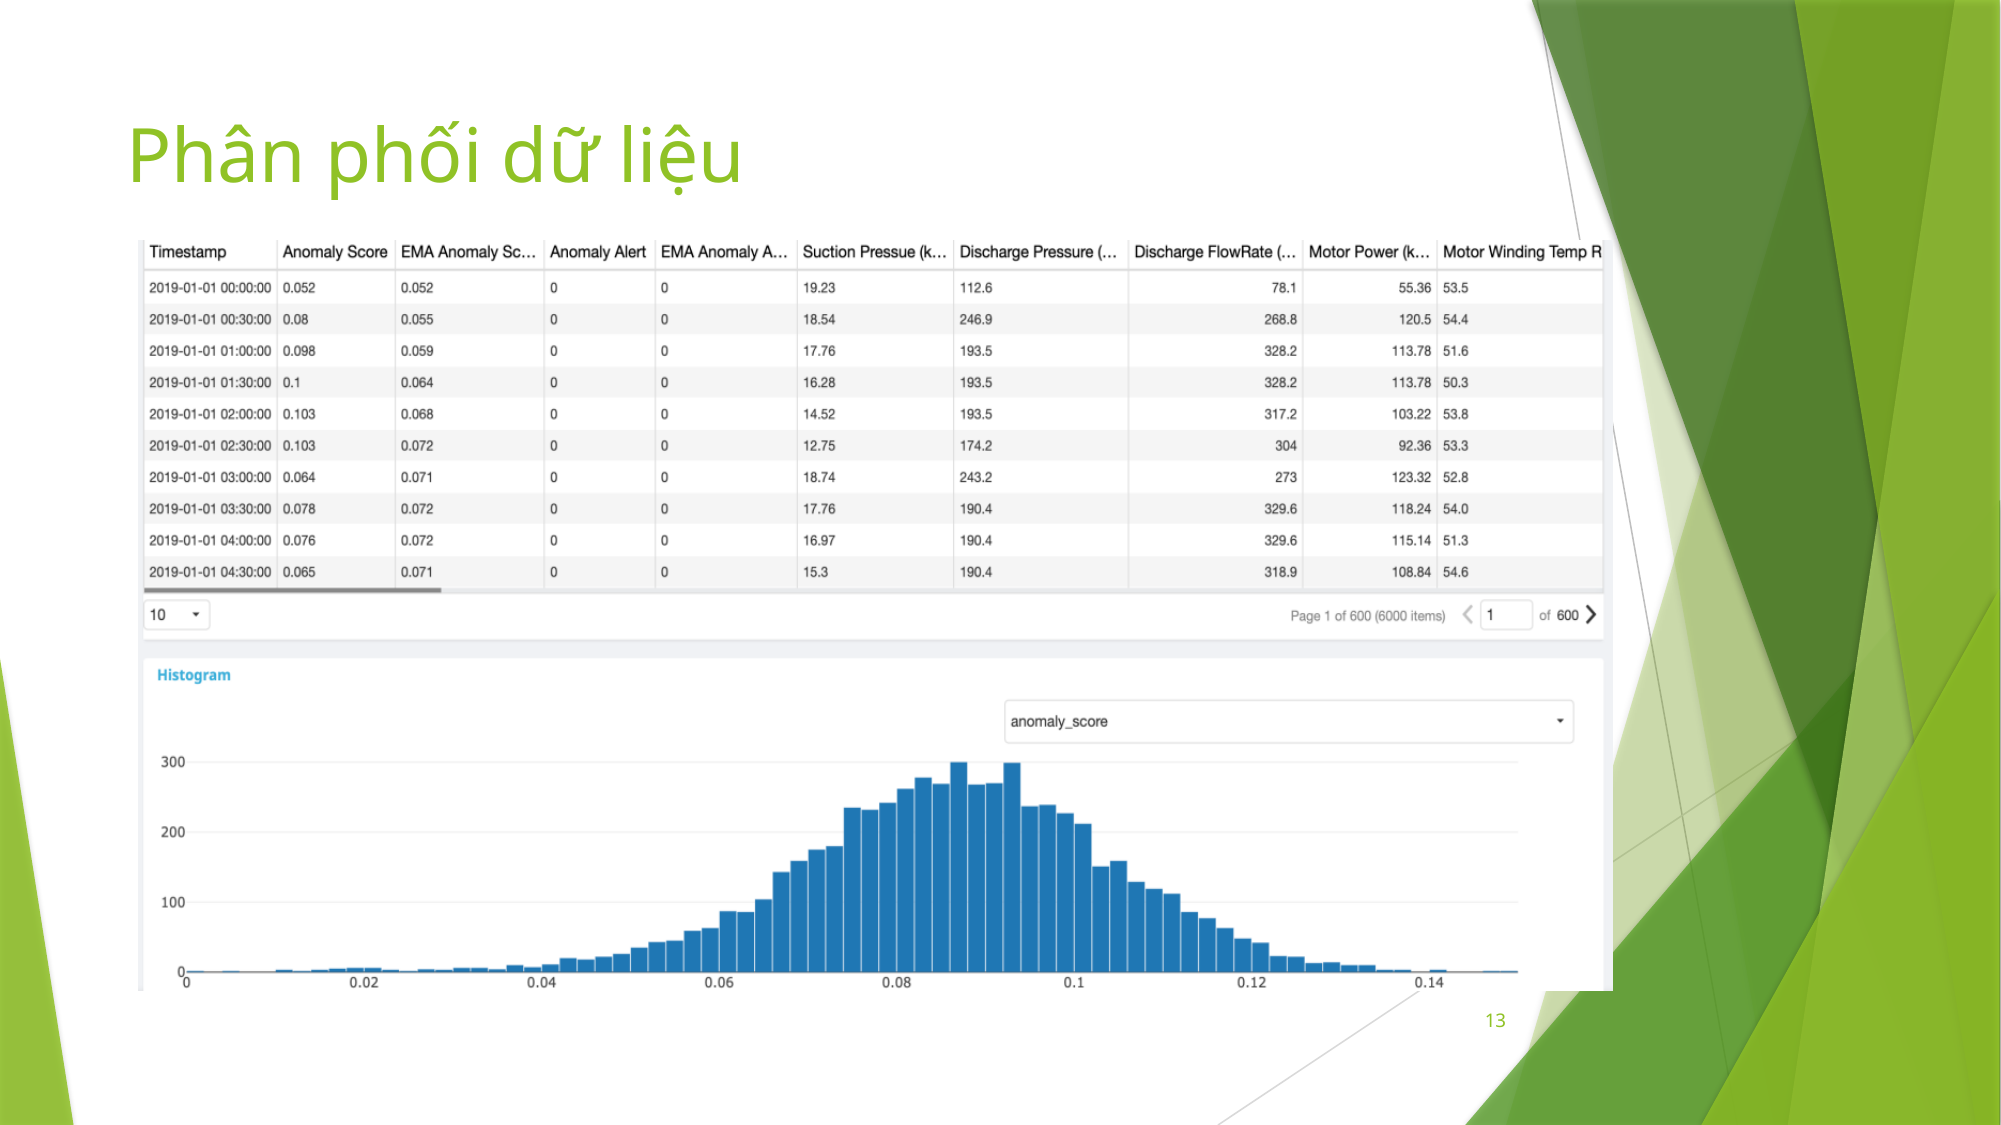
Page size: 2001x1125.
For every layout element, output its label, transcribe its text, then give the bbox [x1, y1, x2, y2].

slide_number 13 [1409, 1000, 1522, 1051]
title Phân phối dữ liệu [111, 99, 1522, 317]
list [137, 239, 1613, 992]
